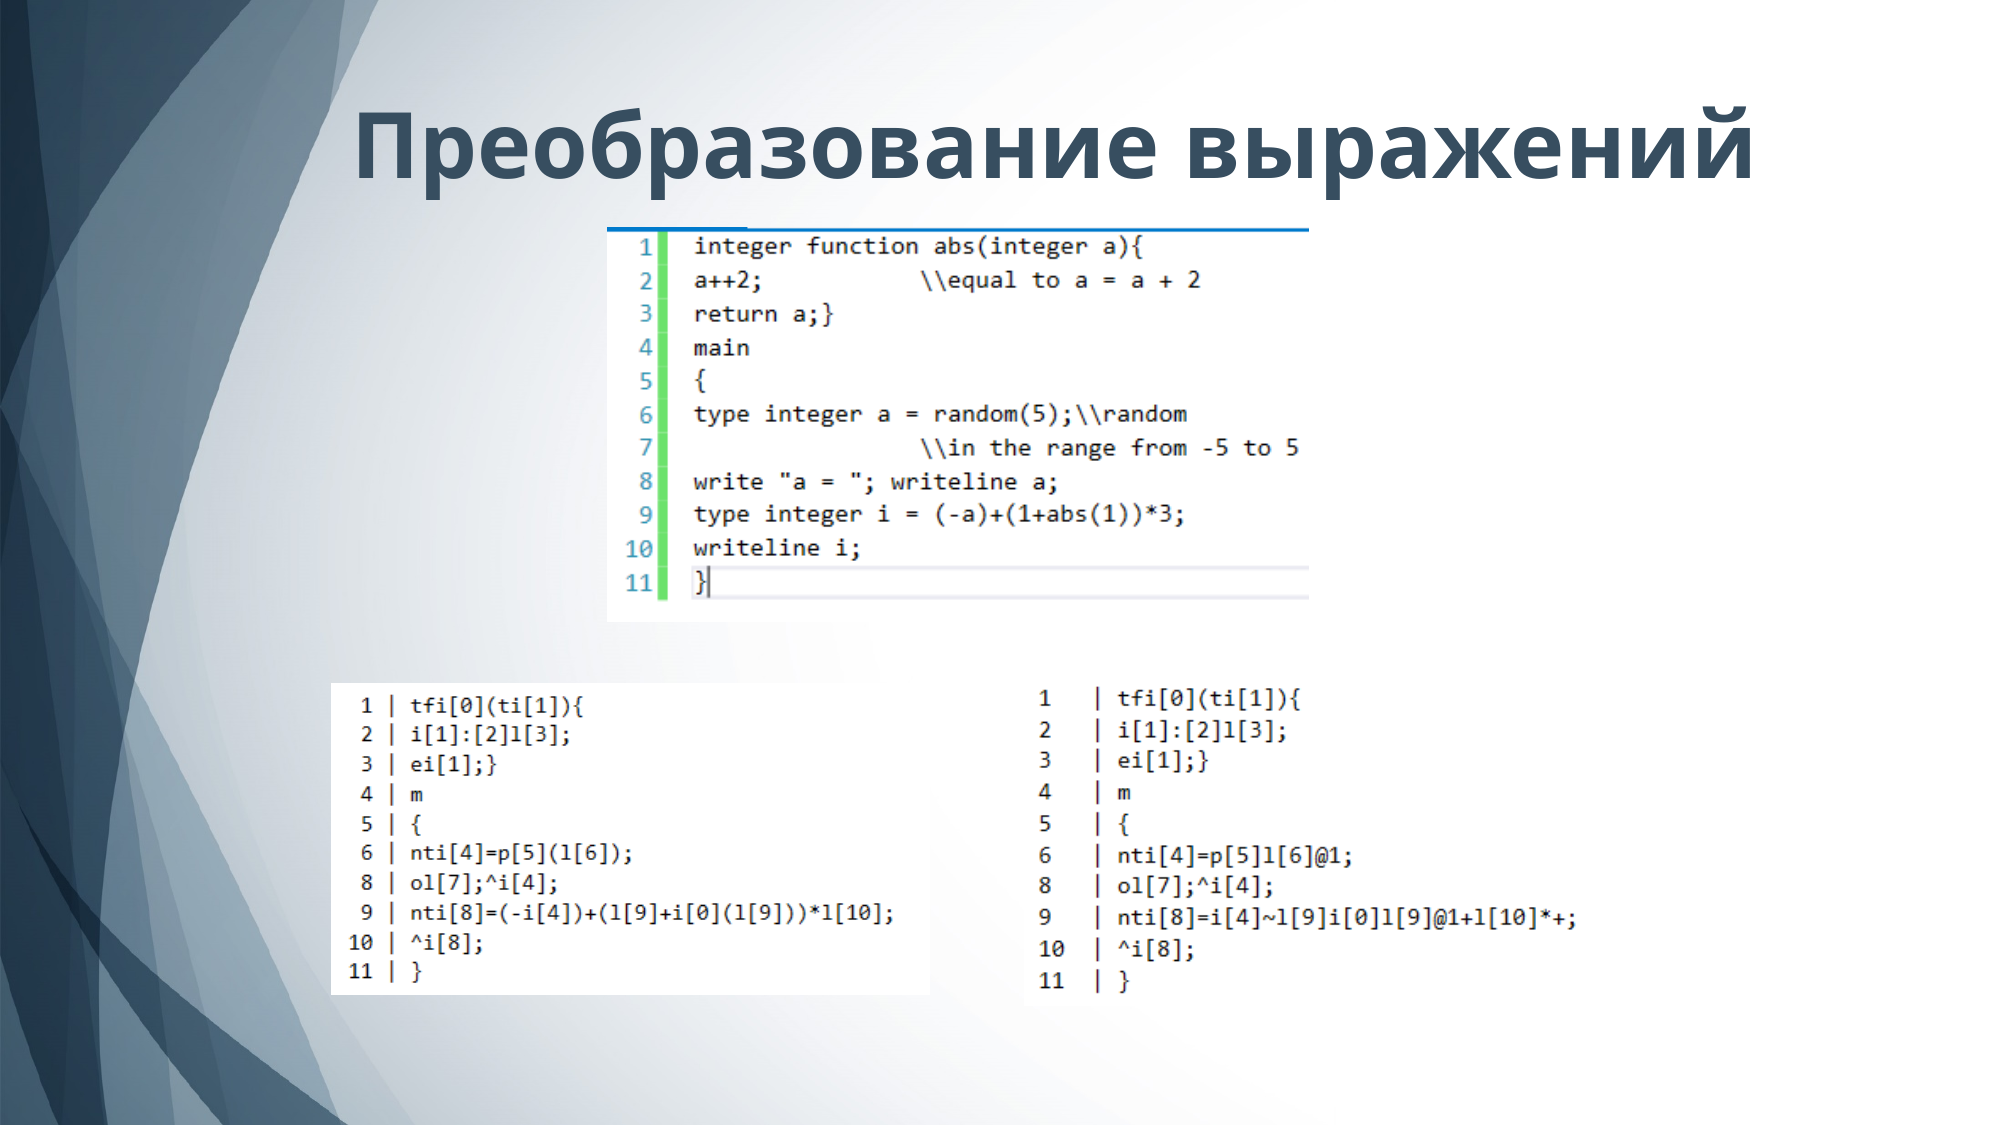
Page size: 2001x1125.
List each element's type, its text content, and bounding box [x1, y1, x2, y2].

title Преобразование выражений [336, 40, 2000, 258]
picture [0, 0, 2000, 1125]
